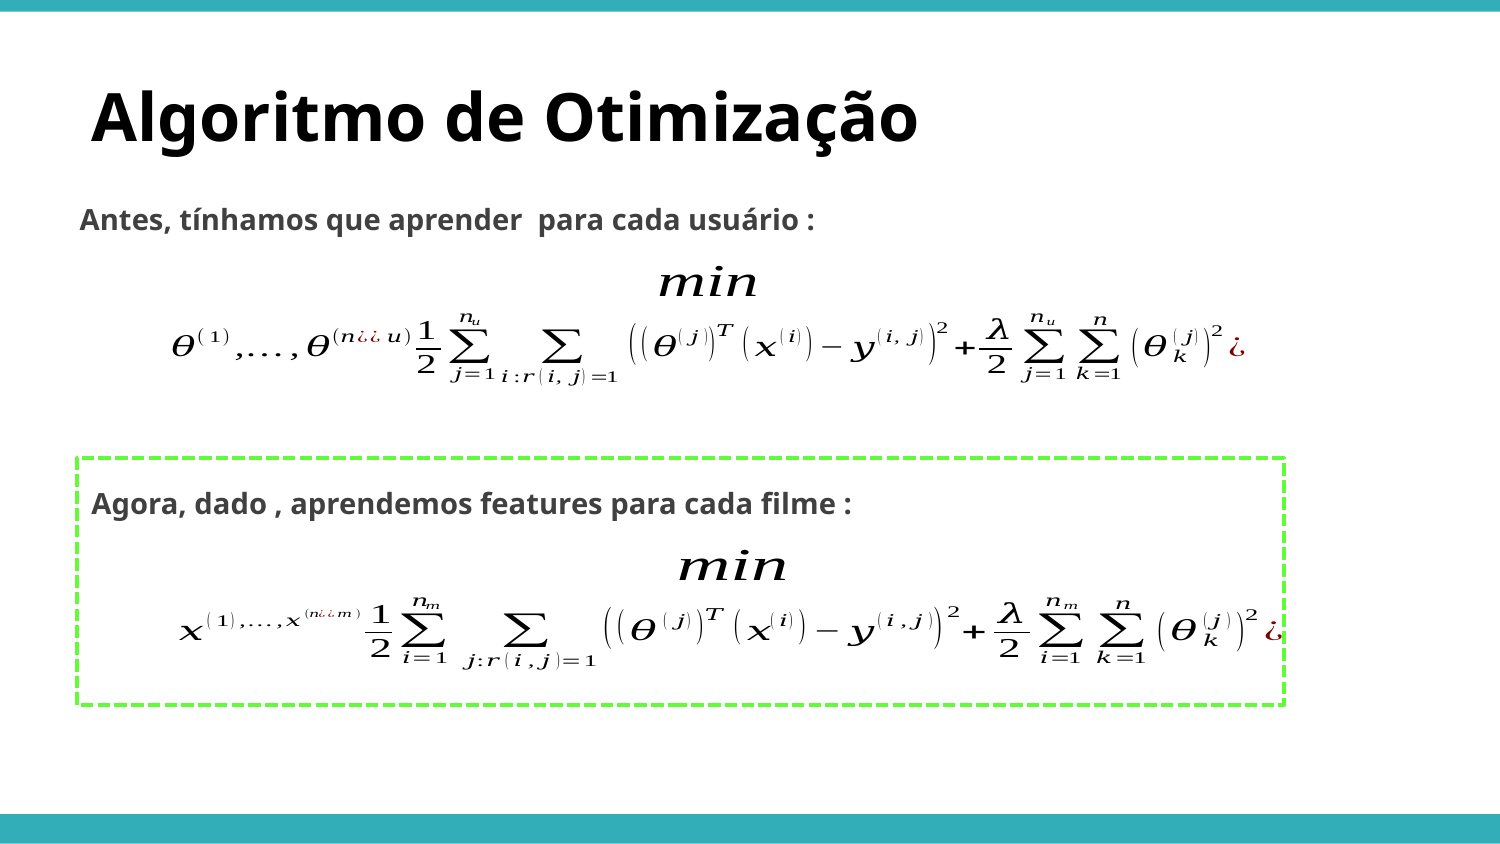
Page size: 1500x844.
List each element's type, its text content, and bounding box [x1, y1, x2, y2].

text_box [75, 456, 1286, 707]
text_box Algoritmo de Otimização [76, 67, 1105, 162]
